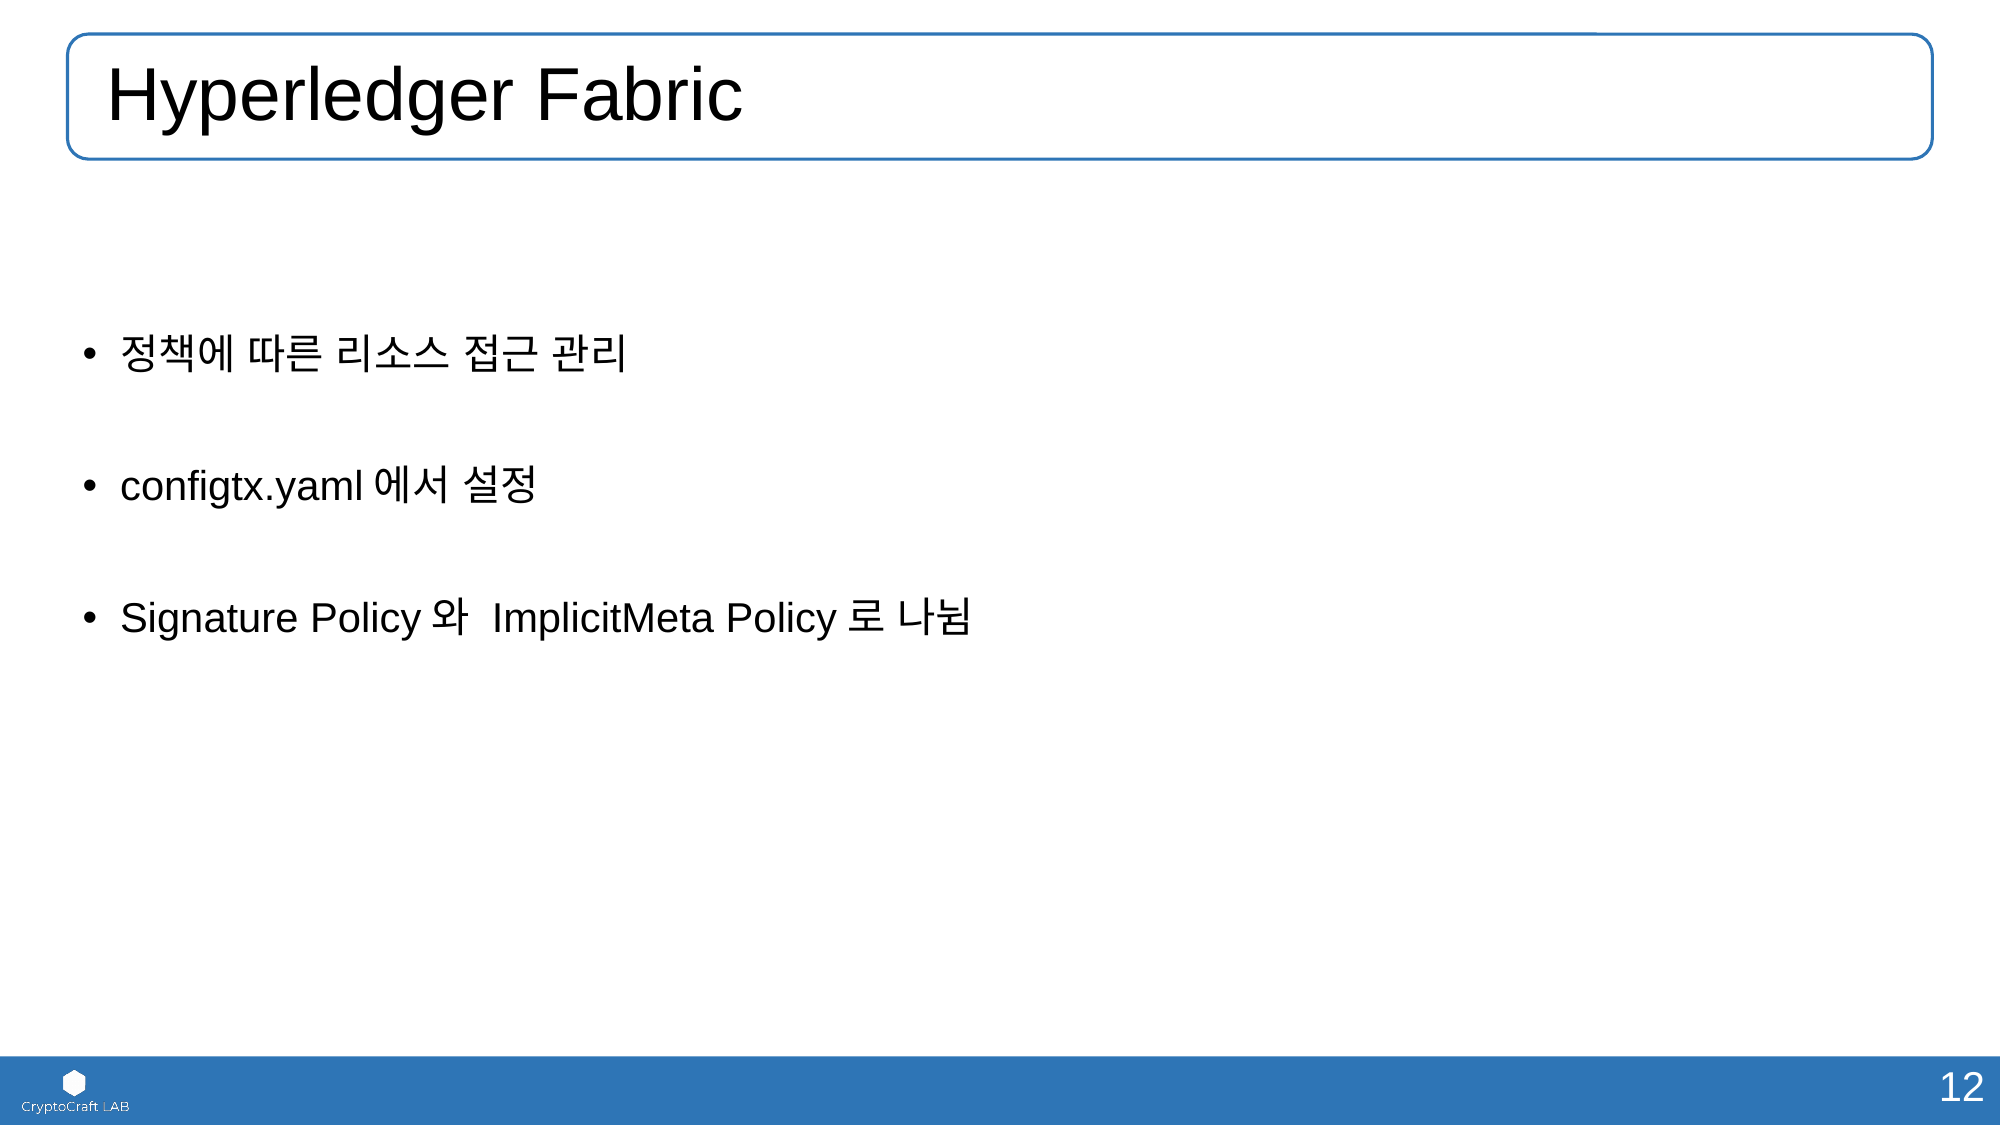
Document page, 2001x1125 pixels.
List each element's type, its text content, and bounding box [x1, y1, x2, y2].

list 정책에 따른 리소스 접근 관리 configtx.yaml에서 설정 Signature Policy와 ImplicitMeta Policy로 나뉨 [67, 189, 1933, 1019]
picture [13, 1061, 138, 1123]
title Hyperledger Fabric [91, 34, 1933, 160]
